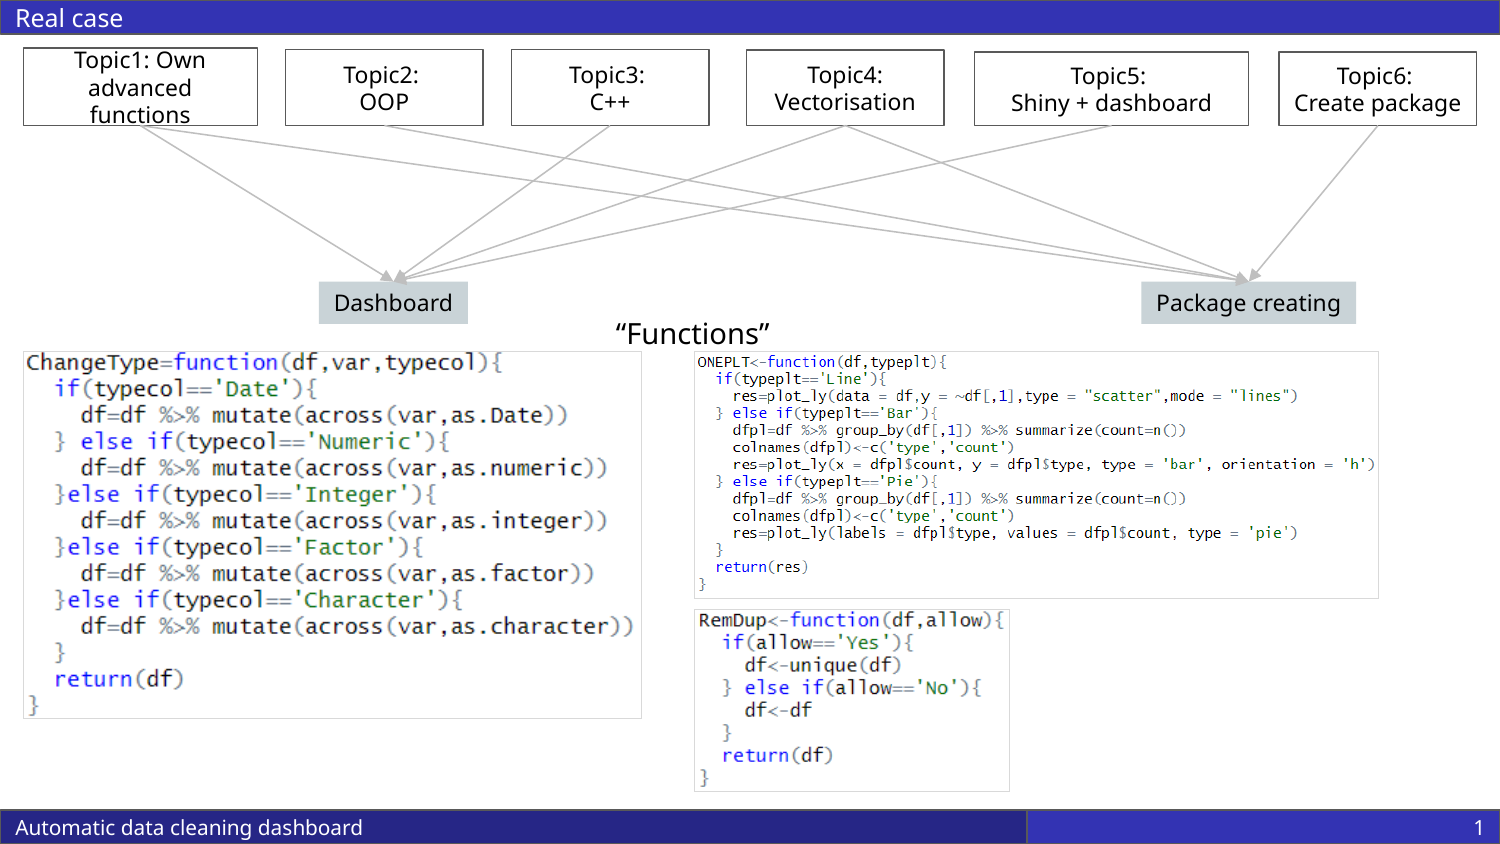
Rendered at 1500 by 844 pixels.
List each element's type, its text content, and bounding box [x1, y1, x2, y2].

text_box 1 [1027, 809, 1500, 844]
text_box “Functions” [601, 332, 785, 358]
picture [694, 608, 1010, 792]
text_box Automatic data cleaning dashboard [0, 809, 1027, 844]
picture [694, 350, 1379, 599]
picture [23, 350, 643, 719]
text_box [22, 47, 1477, 325]
text_box Real case [0, 0, 1500, 35]
